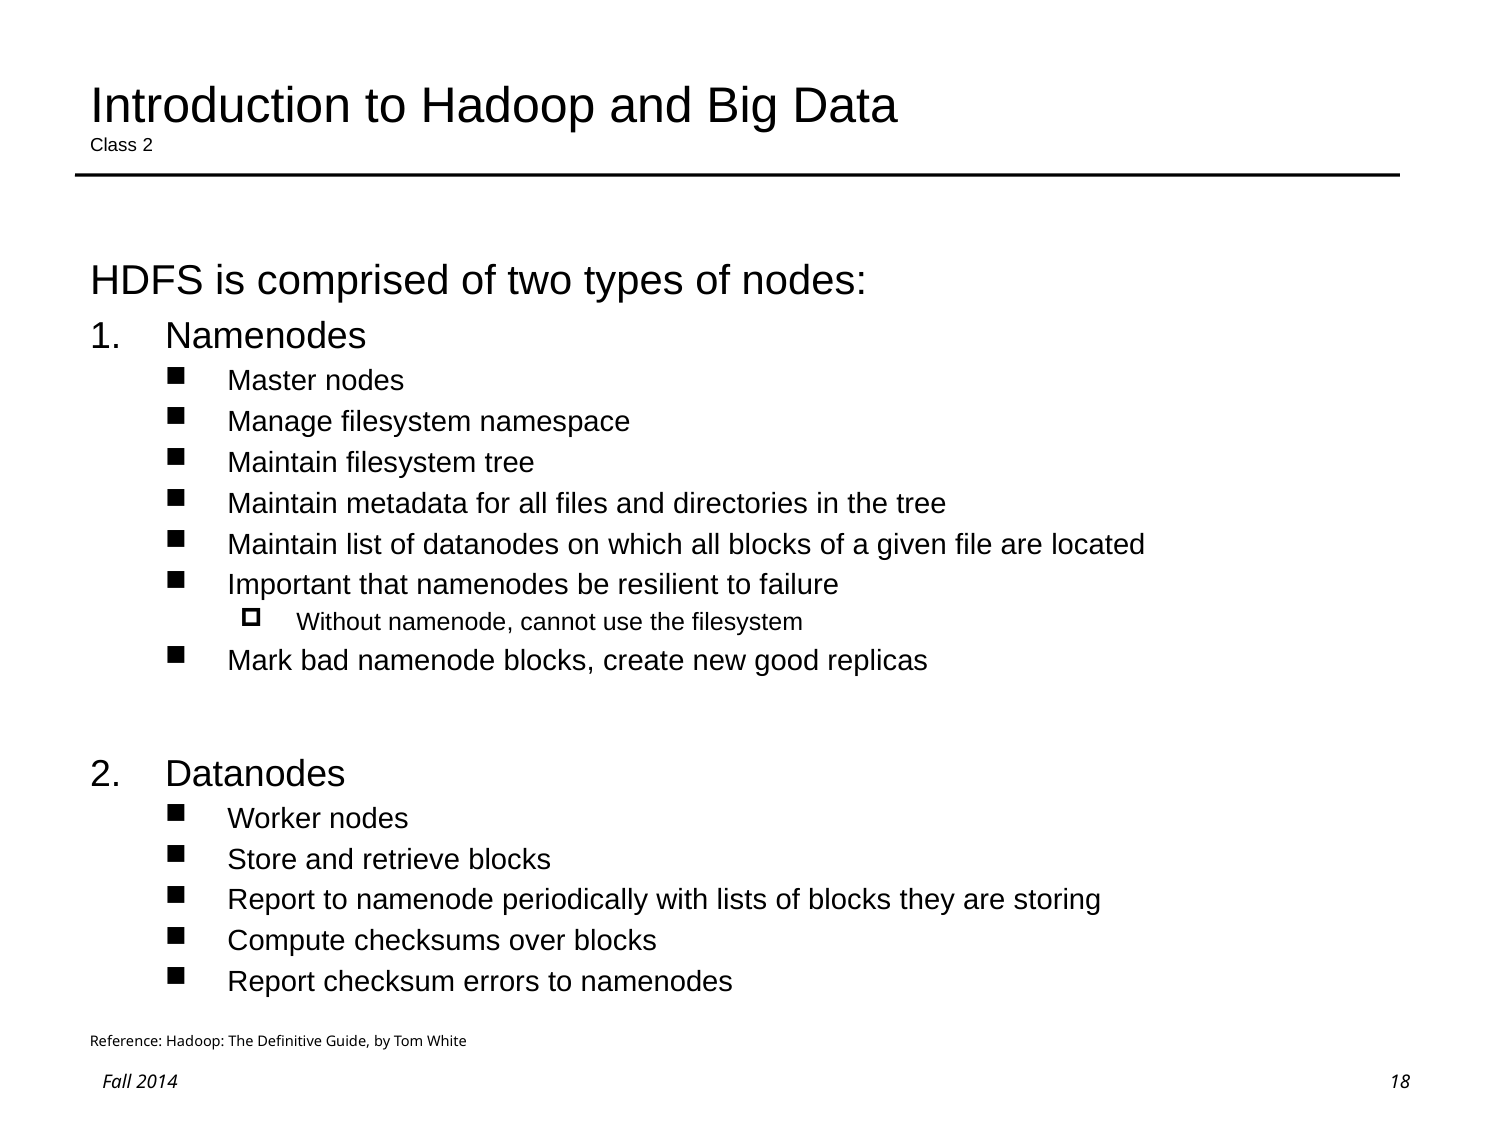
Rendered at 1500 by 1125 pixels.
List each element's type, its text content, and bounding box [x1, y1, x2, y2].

text_box Reference: Hadoop: The Definitive Guide, by Tom White [74, 1024, 1425, 1058]
slide_number 18 [1074, 1062, 1425, 1100]
list HDFS is comprised of two types of nodes: Namenodes Master nodes Manage filesystem namespace Maintain filesystem tree Maintain metadata for all files and directories in the tree Maintain list of datanodes on which all blocks of a given file are located Important that namenodes be resilient to failure Without namenode, cannot use the filesystem Mark bad namenode blocks, create new good replicas Datanodes Worker nodes Store and retrieve blocks Report to namenode periodically with lists of blocks they are storing Compute checksums over blocks Report checksum errors to namenodes [75, 187, 1425, 1006]
title Introduction to Hadoop and Big Data Class 2 [75, 45, 1425, 163]
